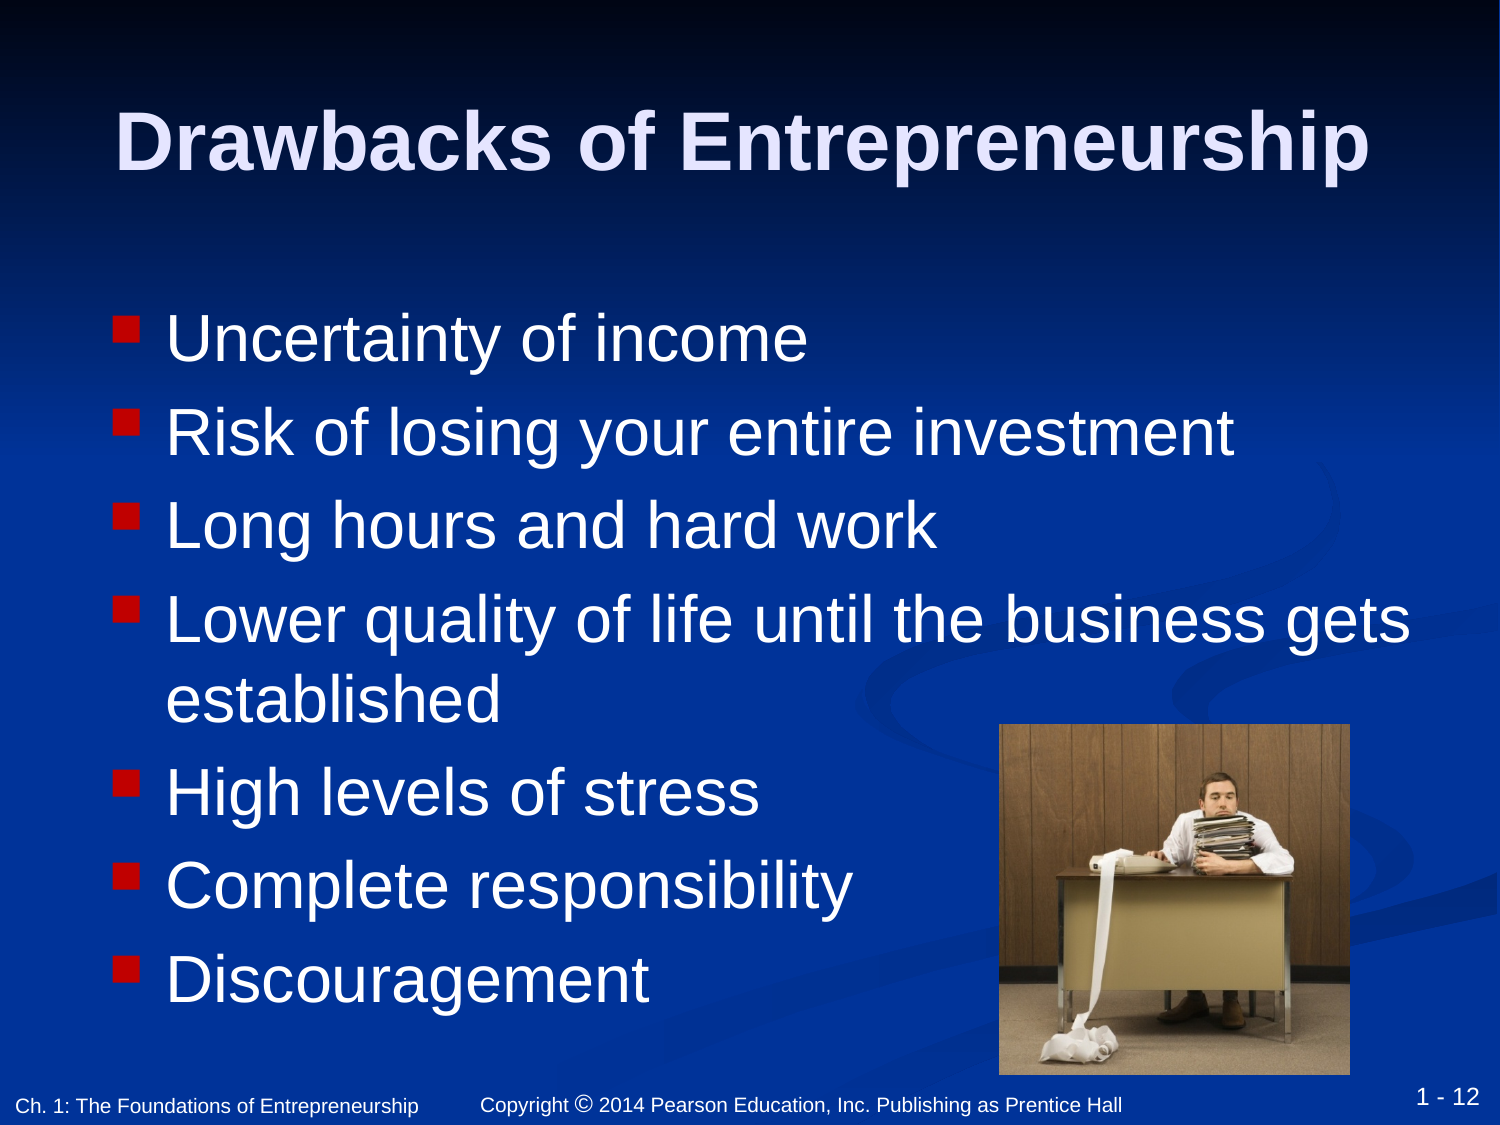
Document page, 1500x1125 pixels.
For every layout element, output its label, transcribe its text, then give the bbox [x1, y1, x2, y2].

picture [999, 724, 1351, 1076]
footer Ch. 1: The Foundations of Entrepreneurship [0, 1046, 488, 1125]
title Drawbacks of Entrepreneurship [49, 62, 1438, 213]
list Uncertainty of income Risk of losing your entire investment Long hours and hard work Lower quality of life until the business gets established High levels of stress Complete responsibility Discouragement [93, 287, 1463, 1026]
slide_number 1 - [1349, 1039, 1496, 1119]
